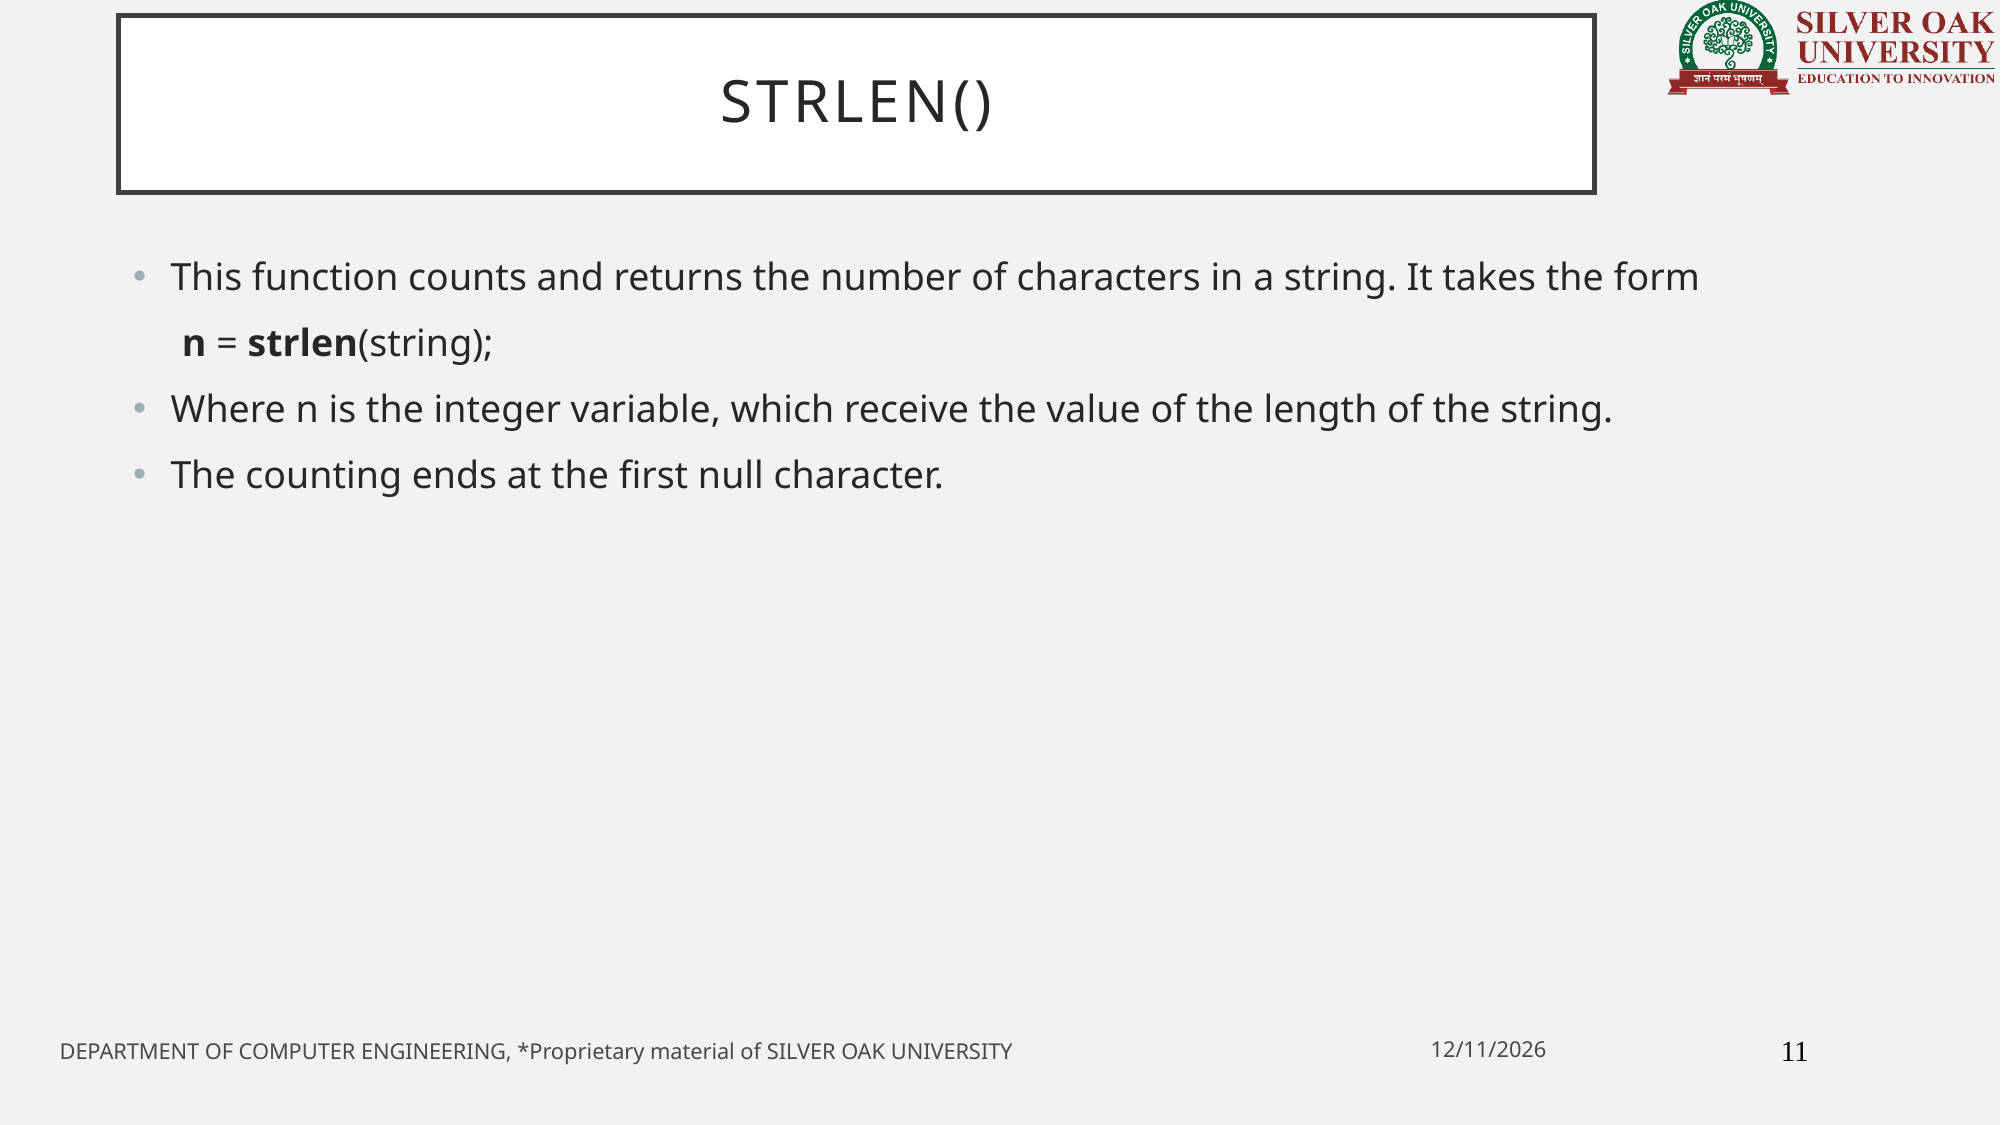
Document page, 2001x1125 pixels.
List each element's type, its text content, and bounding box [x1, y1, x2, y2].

picture [1667, 0, 1995, 95]
title STRlen() [116, 13, 1597, 195]
list This function counts and returns the number of characters in a string. It takes the form n = strlen(string); Where n is the integer variable, which receive the value of the length of the string. The counting ends at the first null character. [118, 245, 1891, 935]
slide_number 11 [1764, 1019, 1825, 1080]
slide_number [1283, 1023, 1562, 1077]
footer DEPARTMENT OF COMPUTER ENGINEERING, *Proprietary material of SILVER OAK UNIVERSITY [44, 1024, 1231, 1077]
